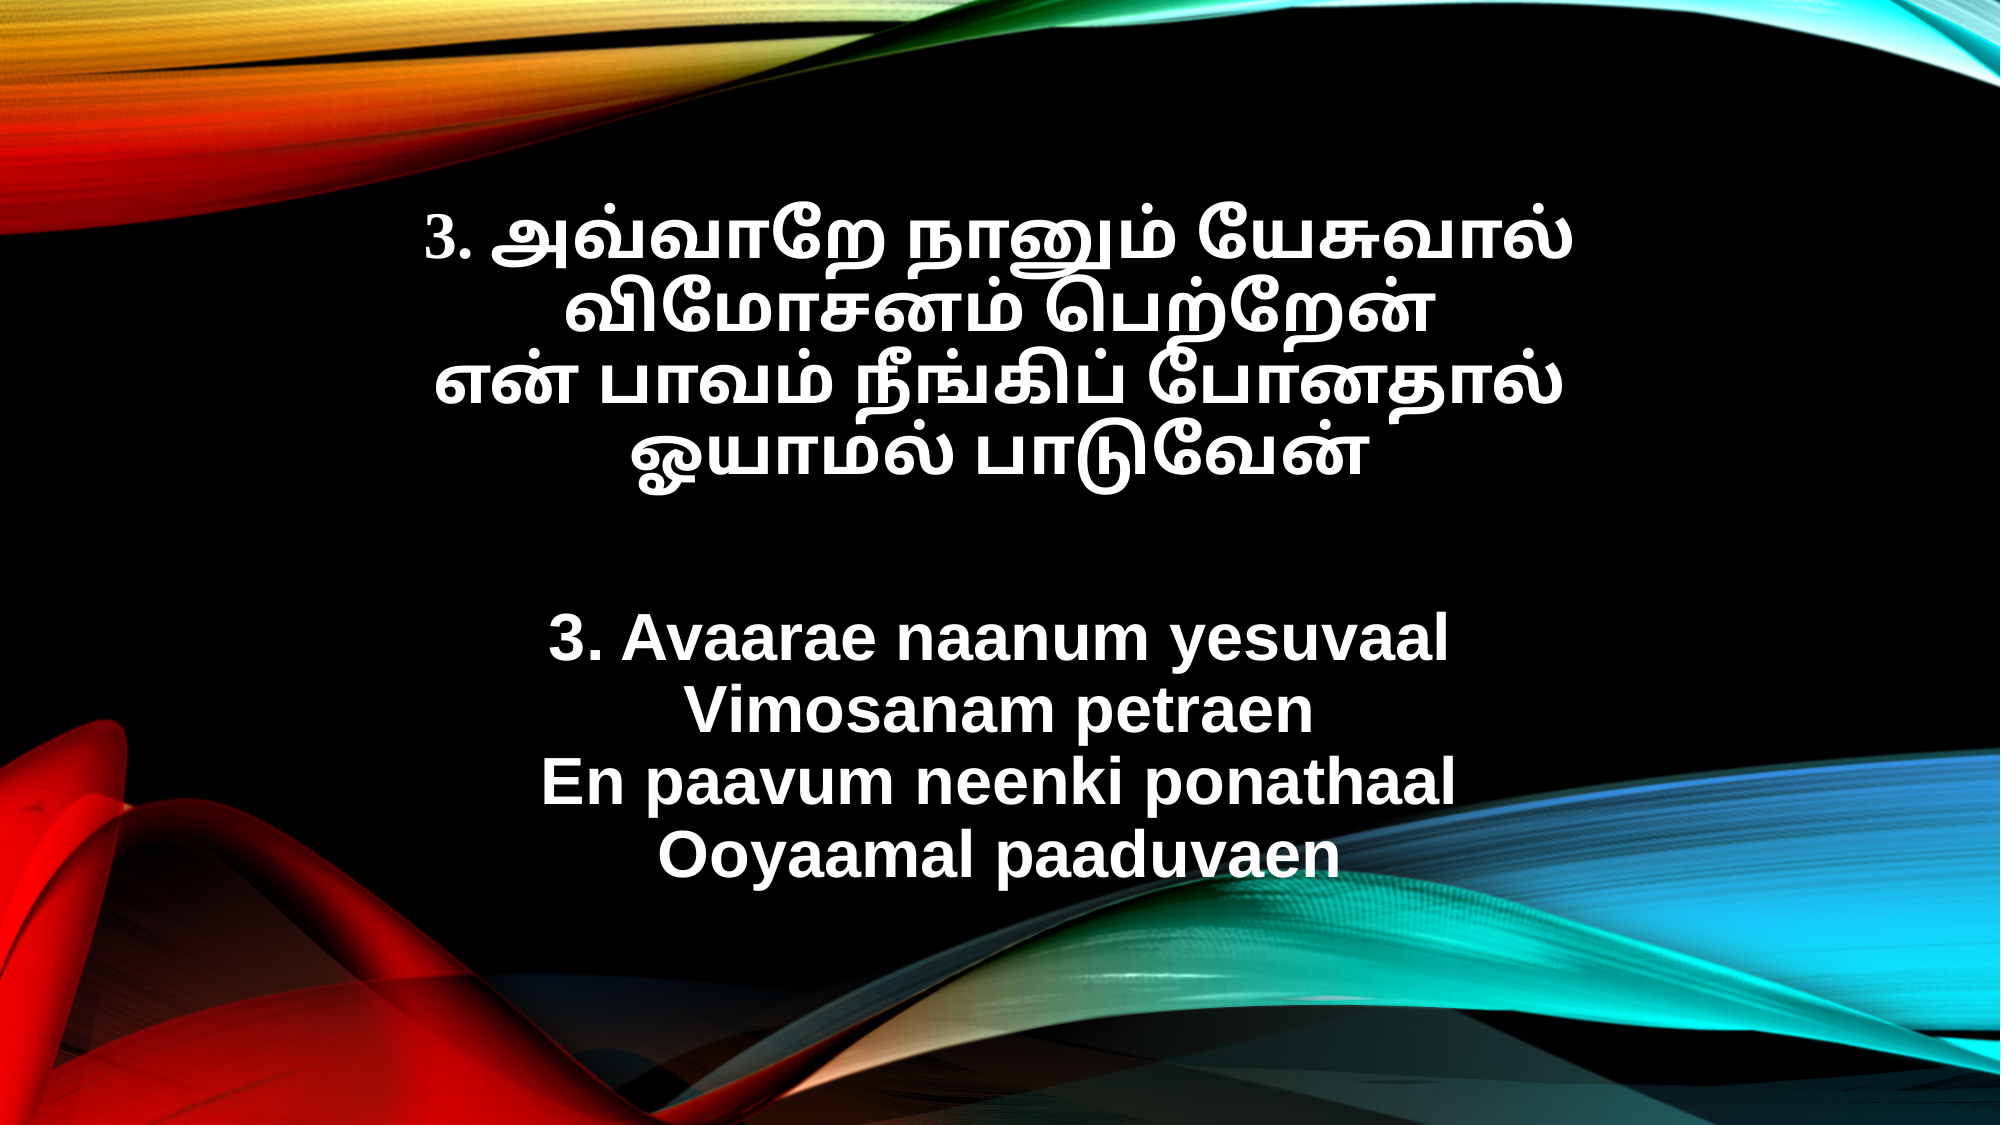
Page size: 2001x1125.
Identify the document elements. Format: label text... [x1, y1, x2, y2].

subtitle 3. அவ்வாறே நானும் யேசுவால் விமோசனம் பெற்றேன் என் பாவம் நீங்கிப் போனதால் ஓயாமல் பாடுவேன் 3. Avaarae naanum yesuvaal Vimosanam petraen En paavum neenki ponathaal Ooyaamal paaduvaen [0, 0, 2000, 1125]
